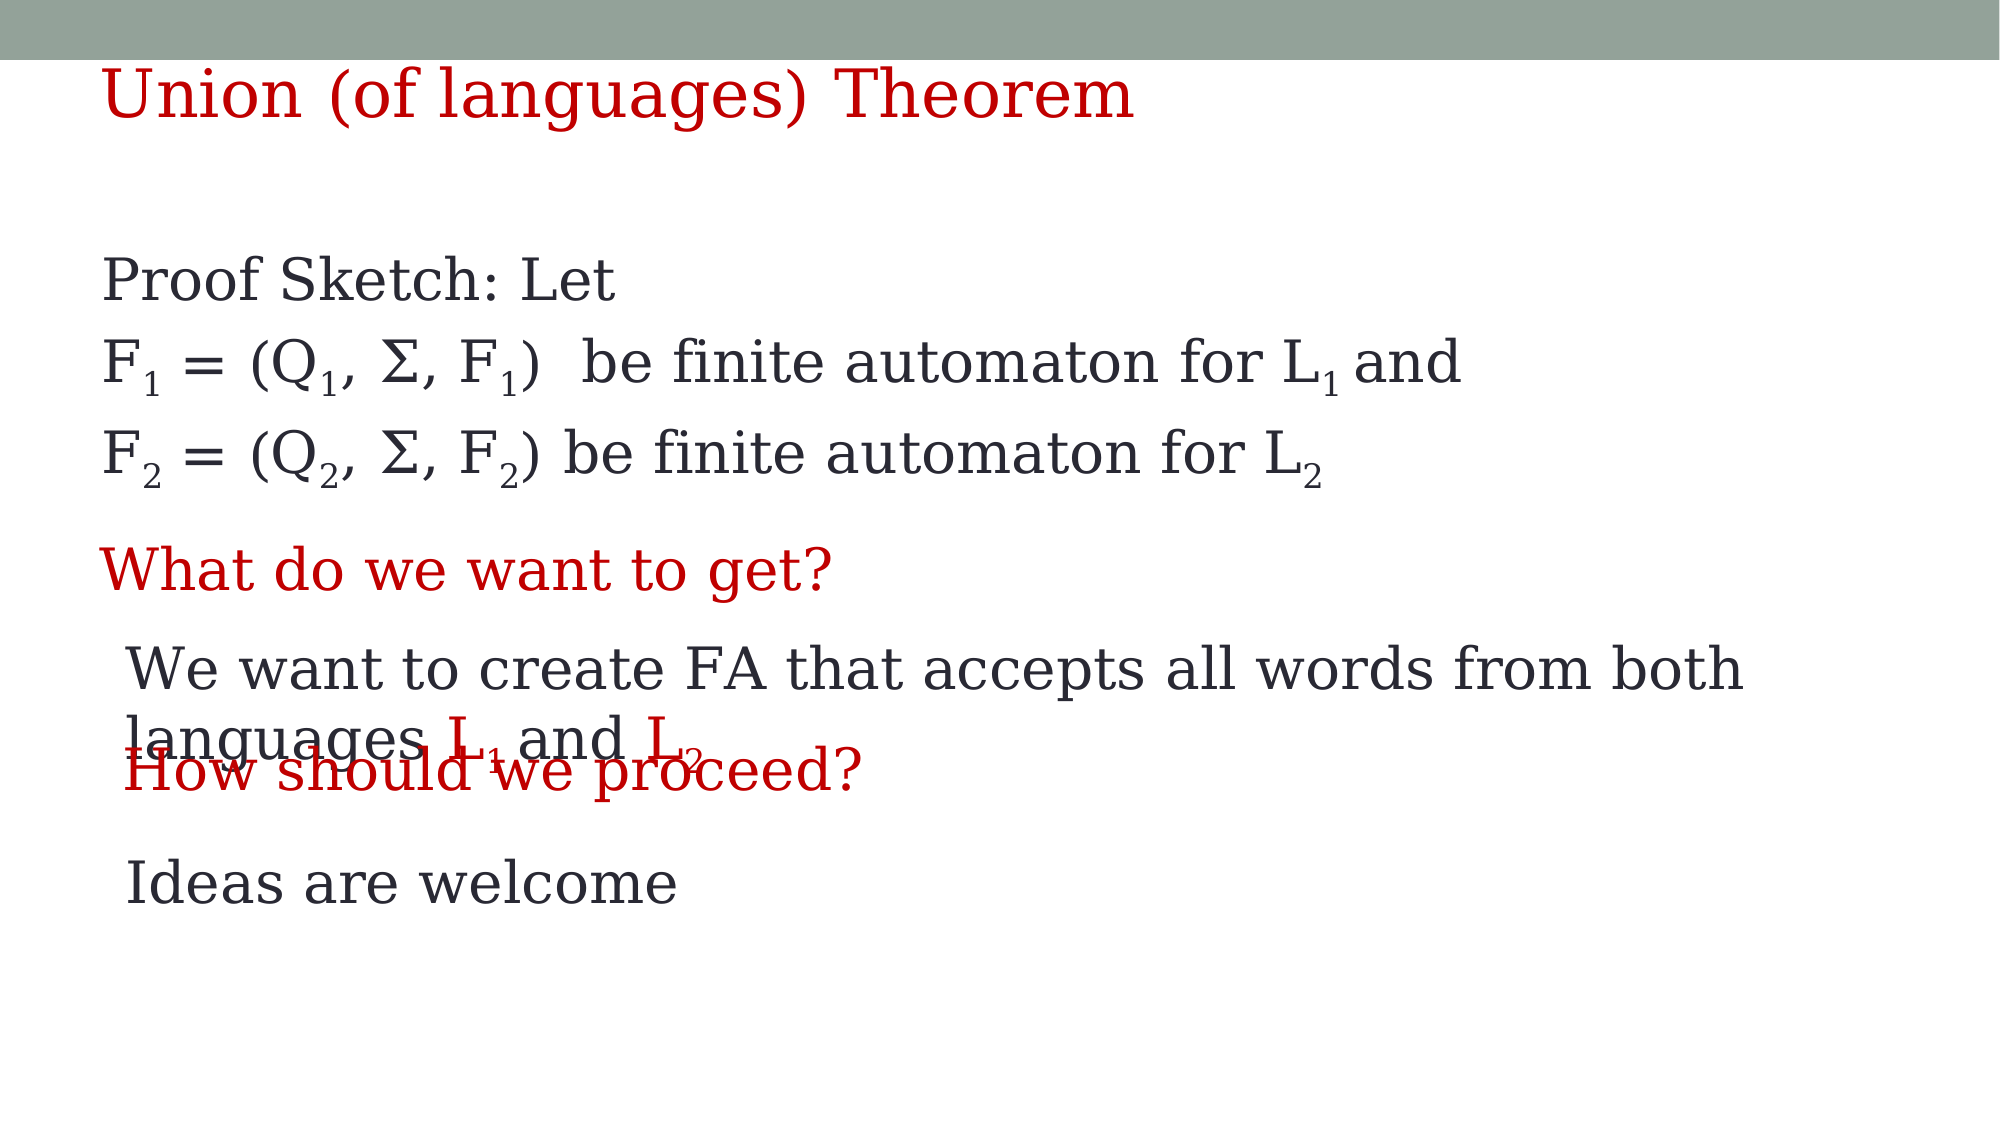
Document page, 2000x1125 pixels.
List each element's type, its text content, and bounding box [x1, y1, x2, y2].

text_box What do we want to get? [85, 525, 1836, 610]
text_box How should we proceed? [107, 725, 1859, 810]
text_box Ideas are welcome [110, 837, 1987, 923]
text_box Union (of languages) Theorem [85, 43, 1725, 139]
text_box Proof Sketch: Let F1 = (Q1, Σ, F1) be finite automaton for L1 and F2 = (Q2, Σ, F2) be finite automaton for L2 [86, 234, 1962, 503]
text_box We want to create FA that accepts all words from both languages L1 and L2 [110, 623, 1987, 788]
